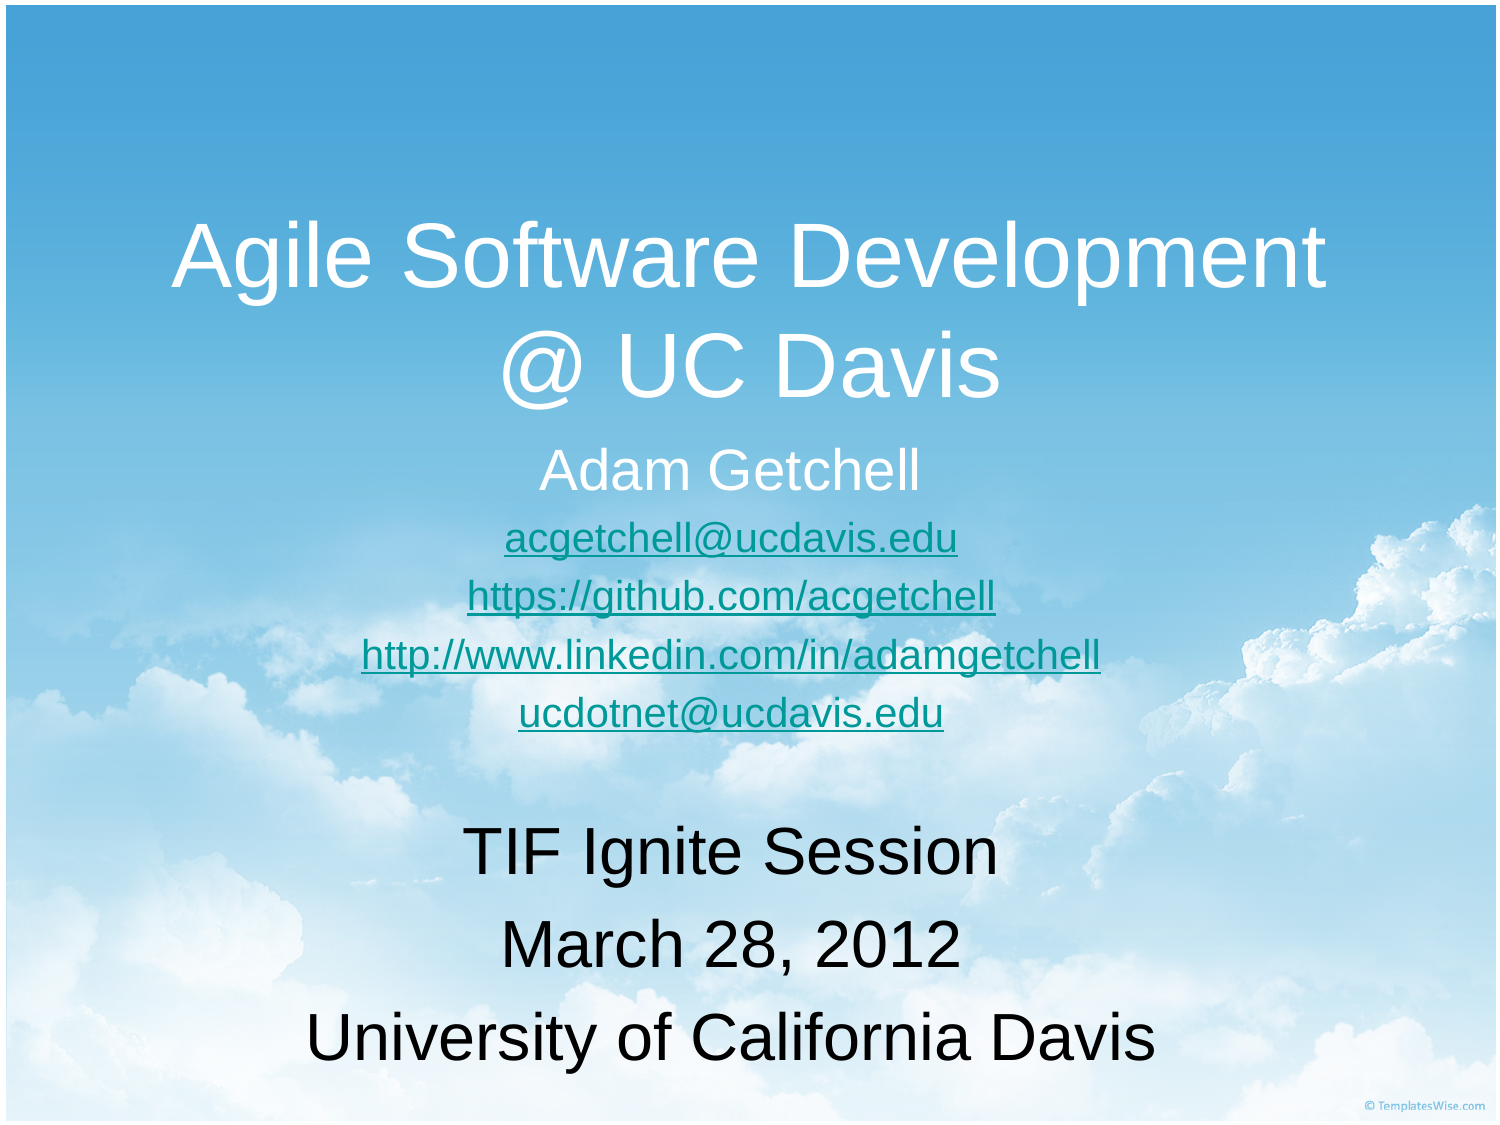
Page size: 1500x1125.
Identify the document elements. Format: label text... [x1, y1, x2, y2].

picture [0, 0, 1500, 1125]
title Agile Software Development @ UC Davis [112, 185, 1388, 427]
subtitle Adam Getchell acgetchell@ucdavis.edu https://github.com/acgetchell http://www.linkedin.com/in/adamgetchell ucdotnet@ucdavis.edu TIF Ignite Session March 28, 2012 University of California Davis [125, 425, 1338, 750]
